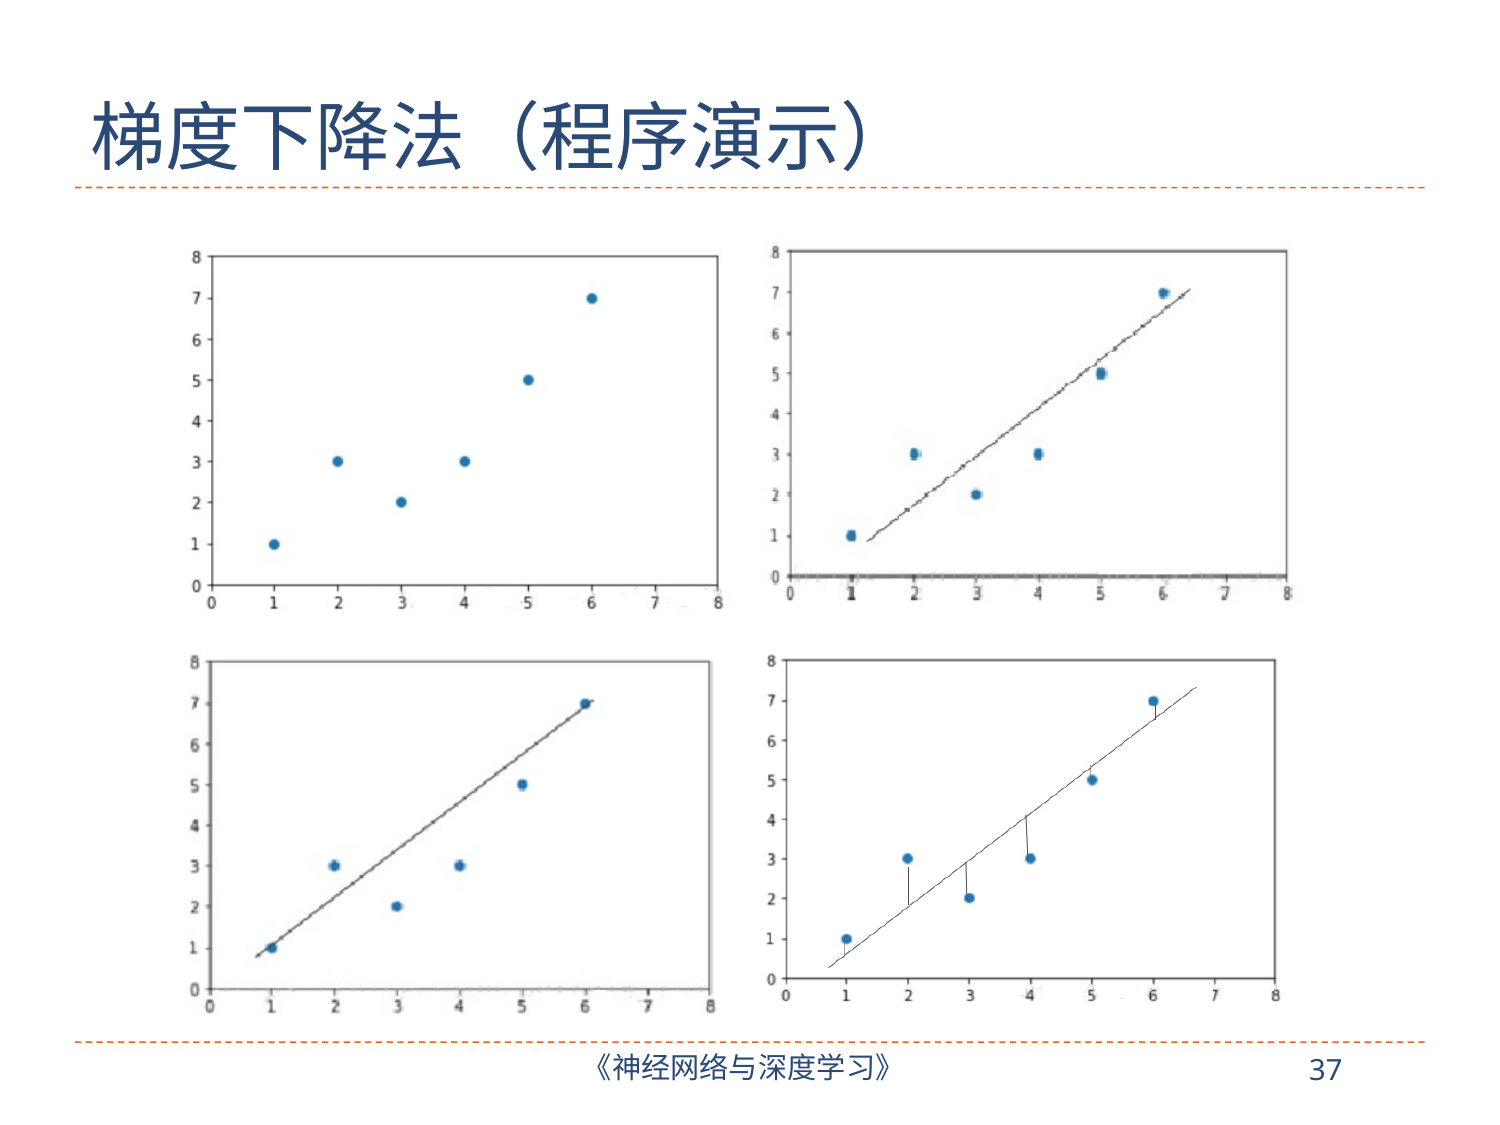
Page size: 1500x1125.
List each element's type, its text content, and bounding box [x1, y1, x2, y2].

title 梯度下降法（程序演示） [75, 24, 1425, 188]
picture [762, 234, 1313, 623]
picture [181, 237, 742, 623]
picture [762, 648, 1288, 1008]
picture [183, 646, 738, 1036]
